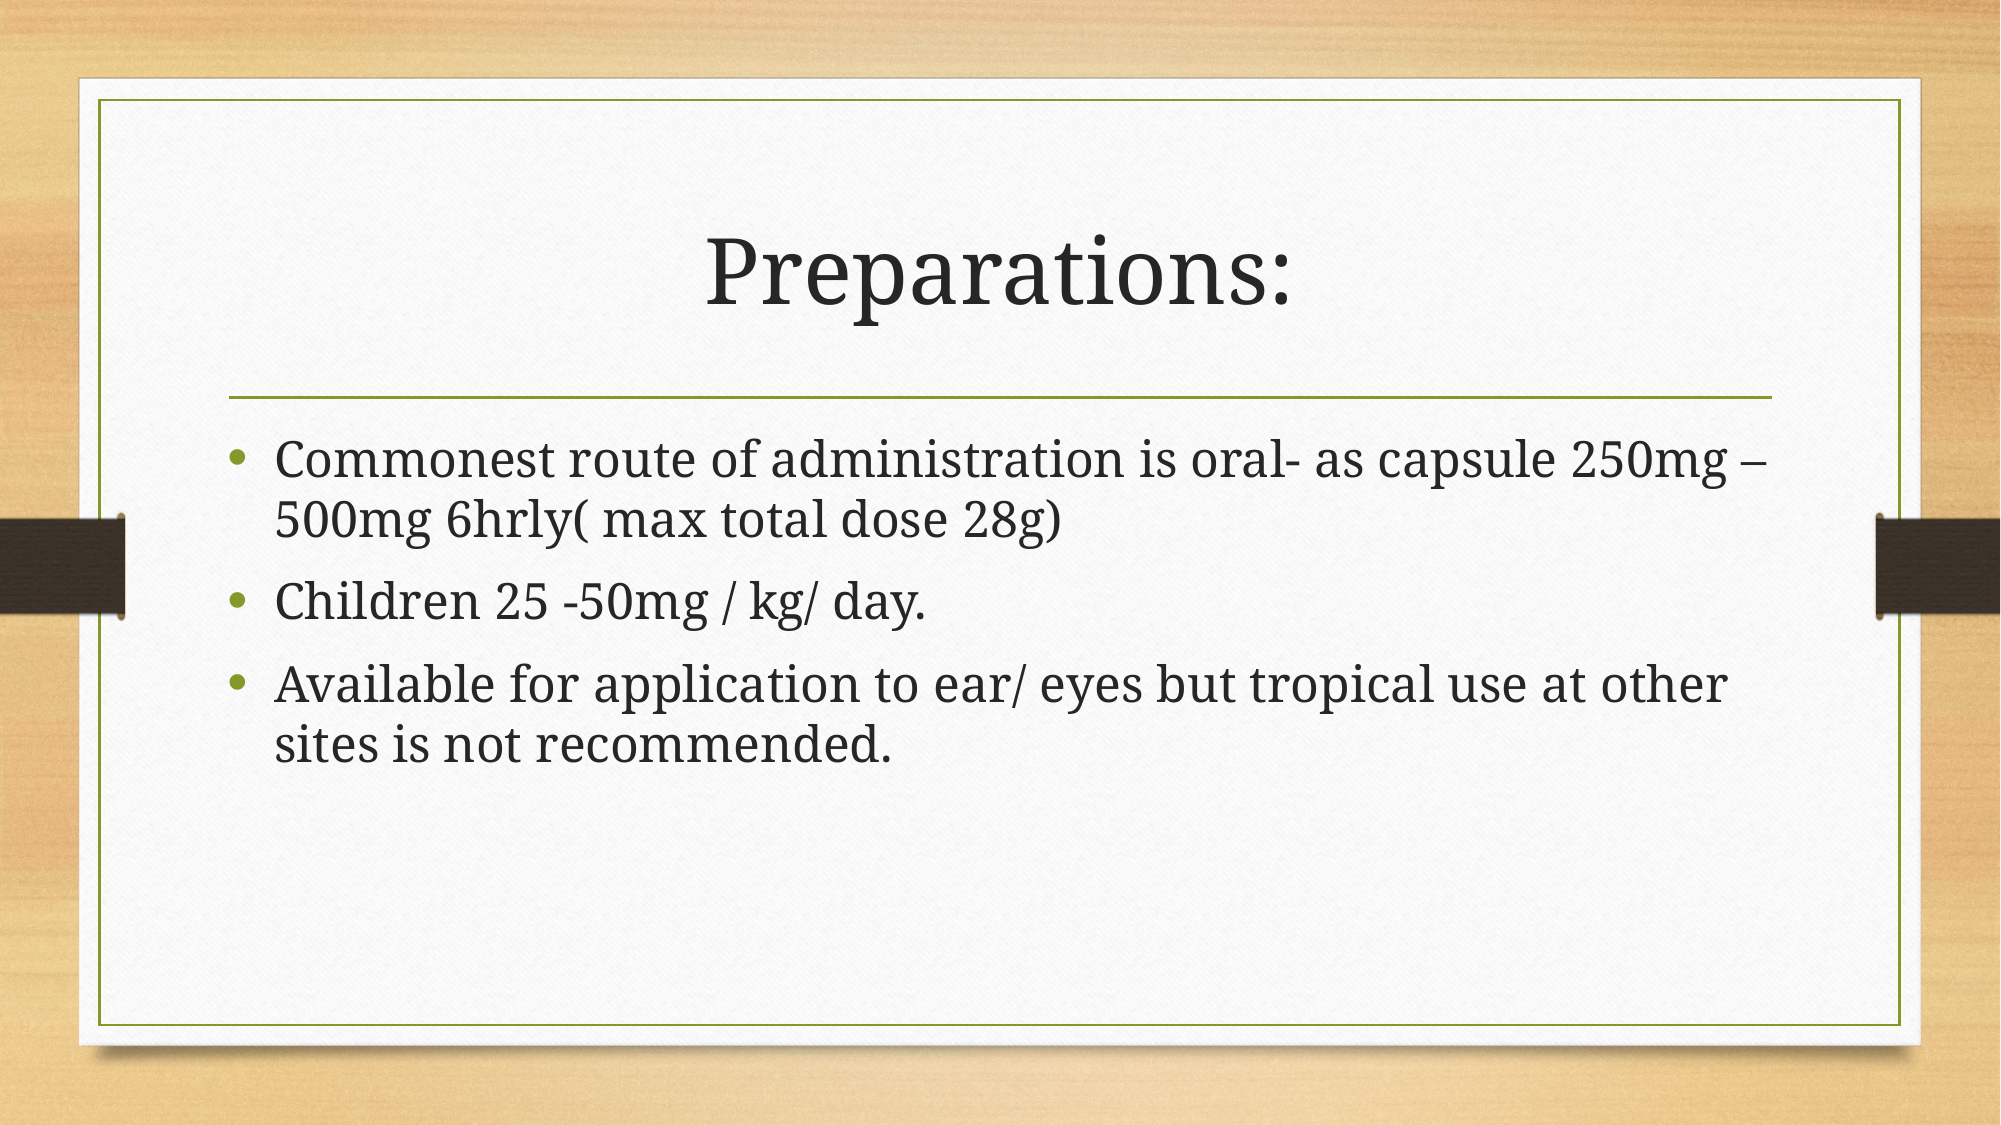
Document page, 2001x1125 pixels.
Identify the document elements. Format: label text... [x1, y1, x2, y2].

picture [0, 0, 2001, 1125]
title Preparations: [212, 161, 1788, 375]
list Commonest route of administration is oral- as capsule 250mg – 500mg 6hrly( max total dose 28g) Children 25 -50mg / kg/ day. Available for application to ear/ eyes but tropical use at other sites is not recommended. [212, 419, 1788, 964]
